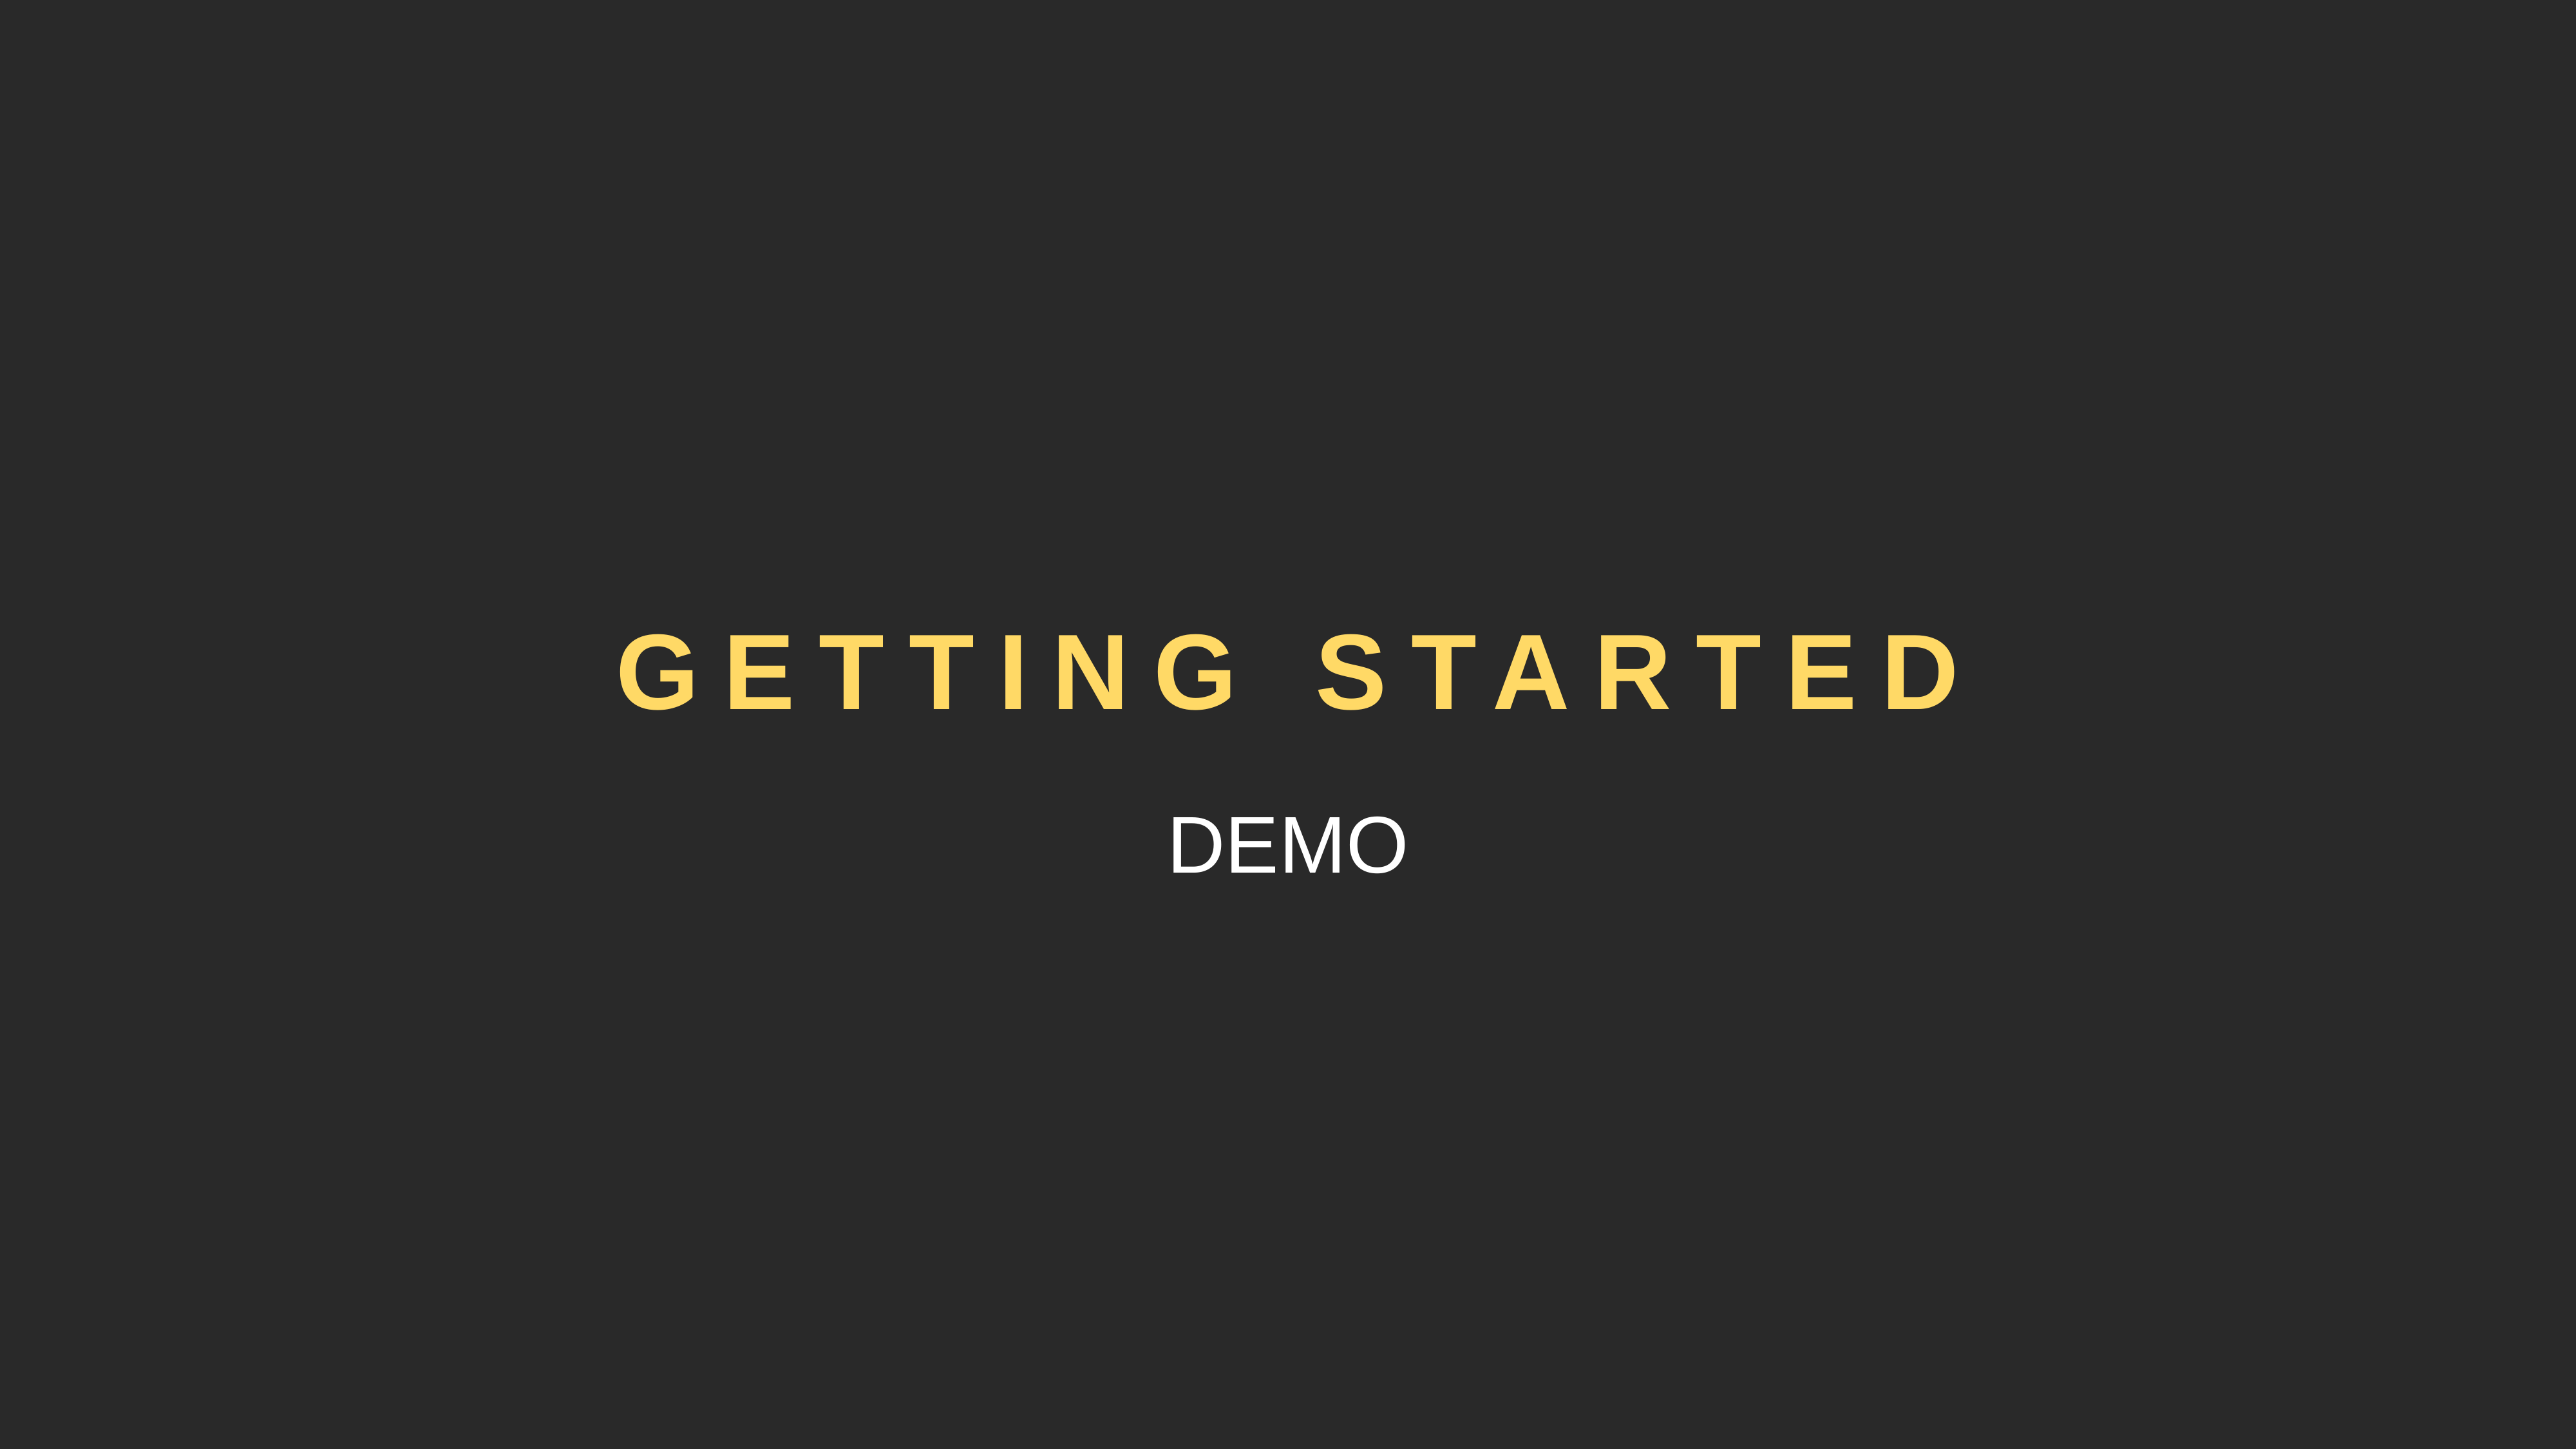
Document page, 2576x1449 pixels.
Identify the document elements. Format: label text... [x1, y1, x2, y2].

text_box Getting Started [610, 596, 1966, 736]
text_box DEMO [461, 786, 2115, 895]
